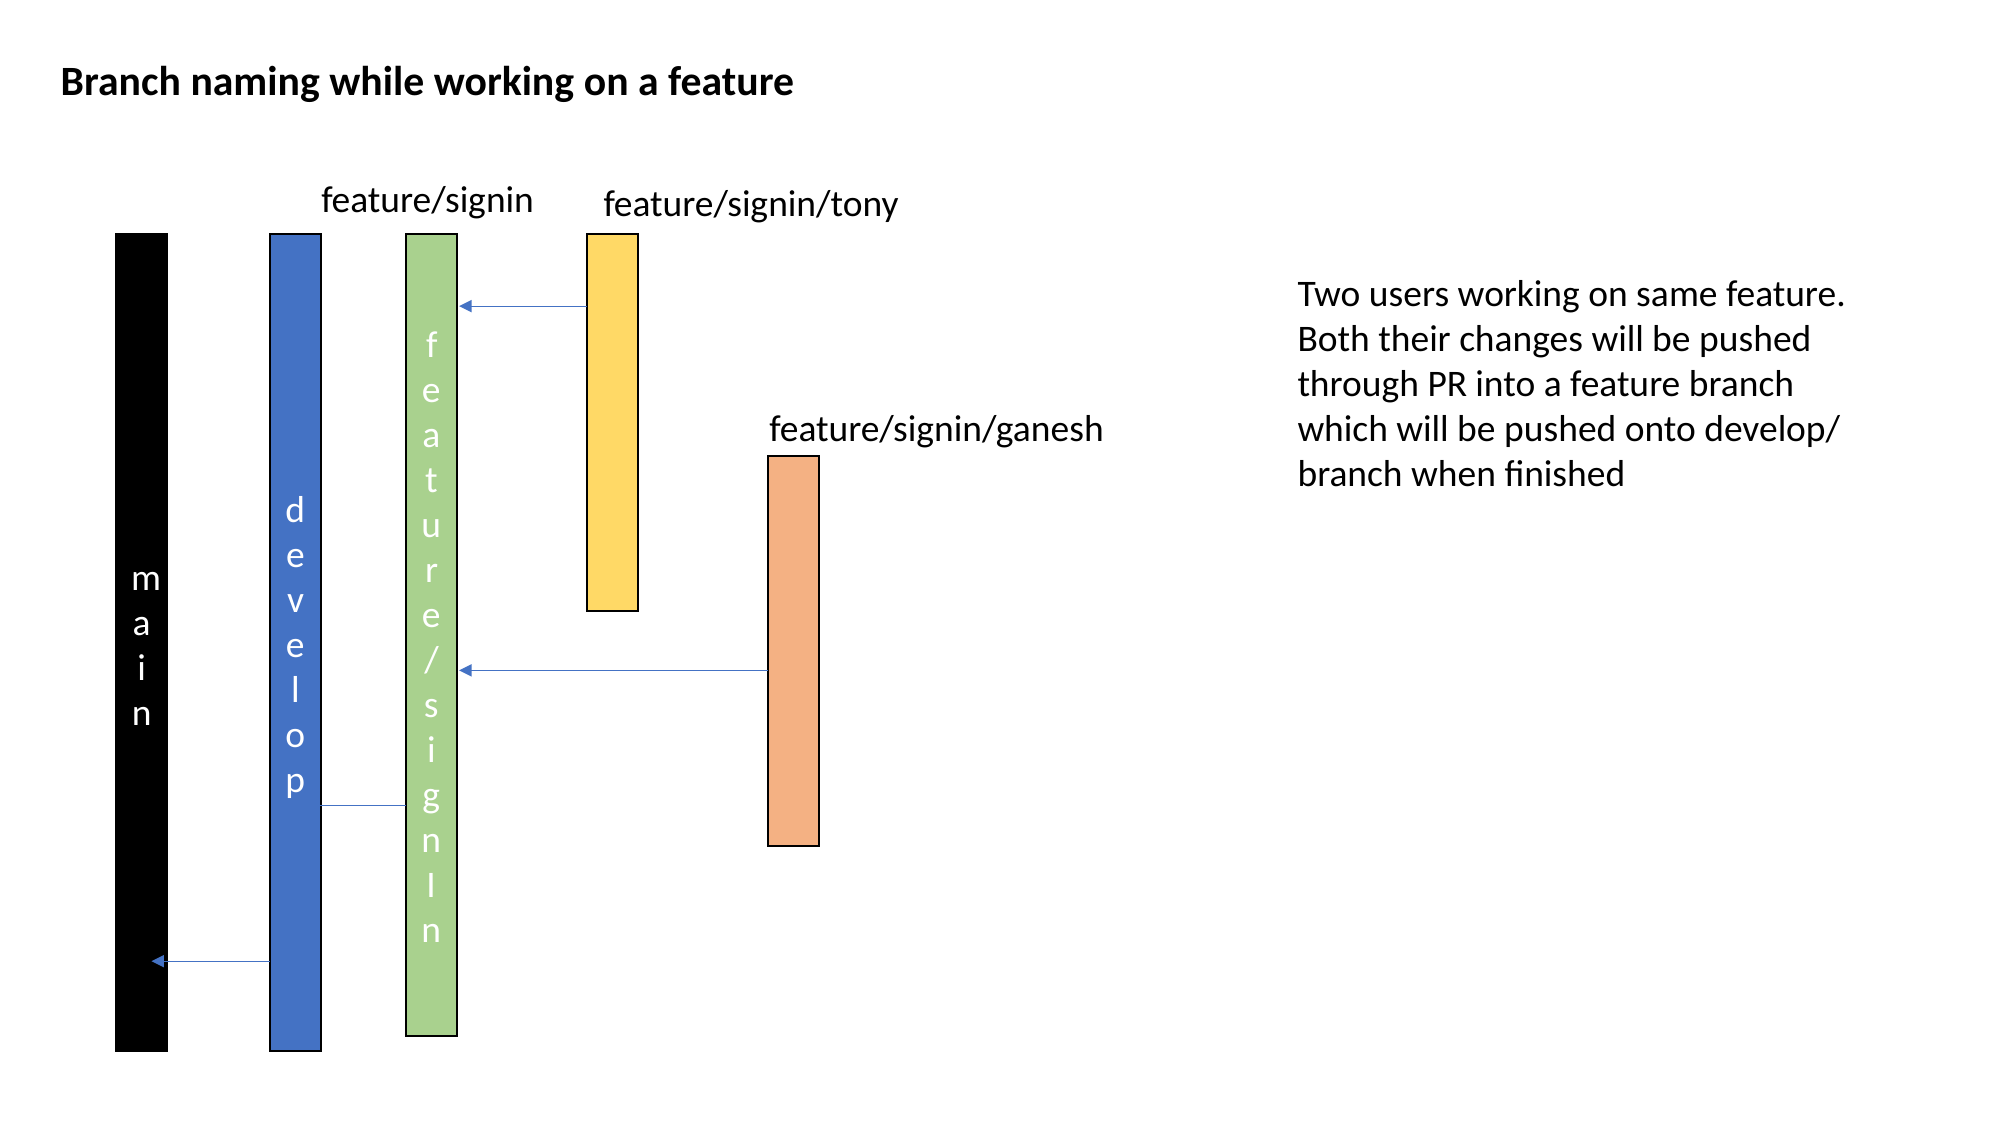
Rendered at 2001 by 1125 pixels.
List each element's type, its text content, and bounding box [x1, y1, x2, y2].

text_box feature/signin [306, 167, 550, 228]
text_box [767, 457, 820, 847]
text_box feature/signIn [405, 233, 458, 1037]
text_box develop [269, 233, 322, 1052]
text_box feature/signin/ganesh [754, 397, 1120, 457]
text_box feature/signin/tony [588, 171, 915, 232]
text_box main [115, 233, 168, 1052]
text_box [586, 233, 639, 612]
text_box Two users working on same feature. Both their changes will be pushed through PR into a feature branch which will be pushed onto develop/ branch when finished [1282, 261, 1884, 502]
text_box Branch naming while working on a feature [45, 45, 870, 111]
